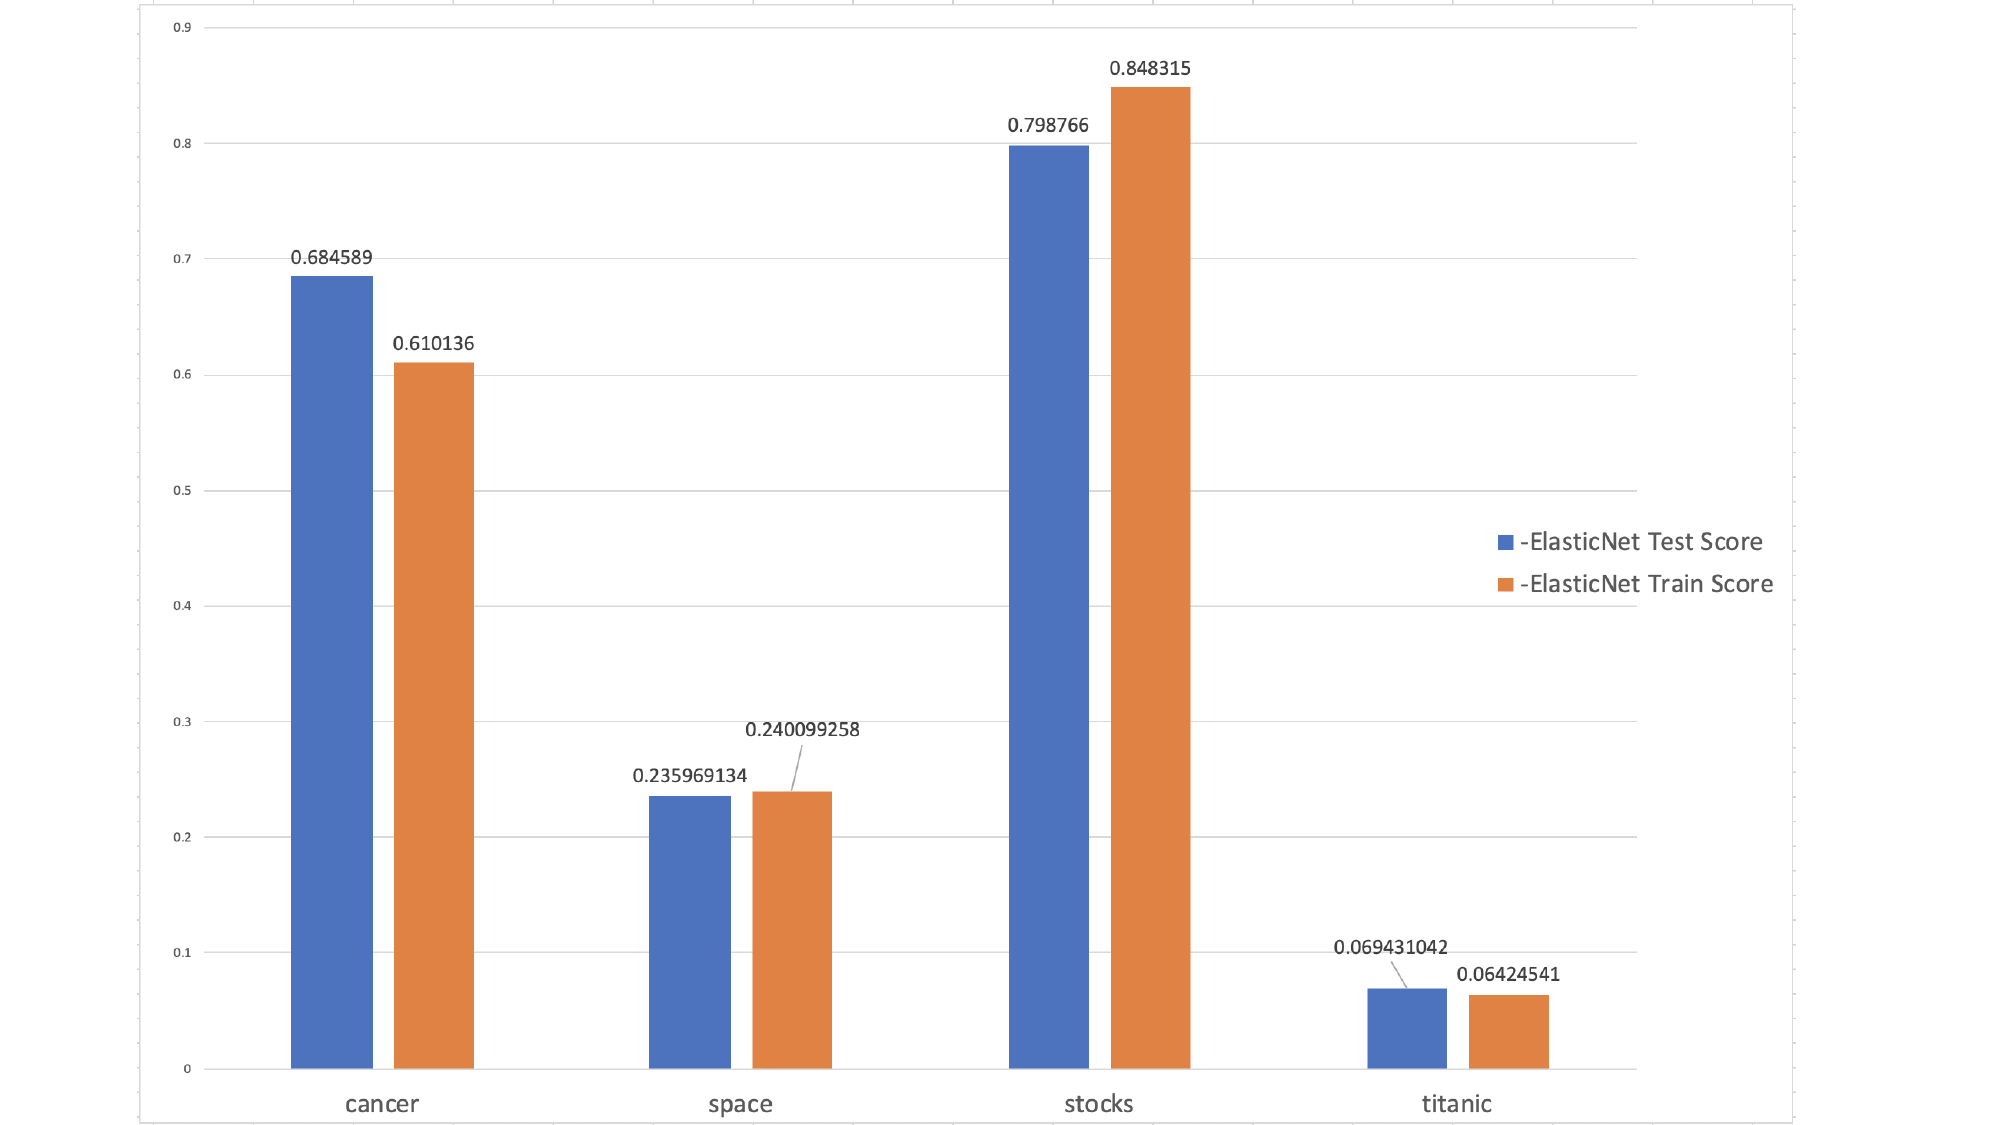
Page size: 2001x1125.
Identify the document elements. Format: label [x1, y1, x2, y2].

picture [137, 0, 1796, 1125]
